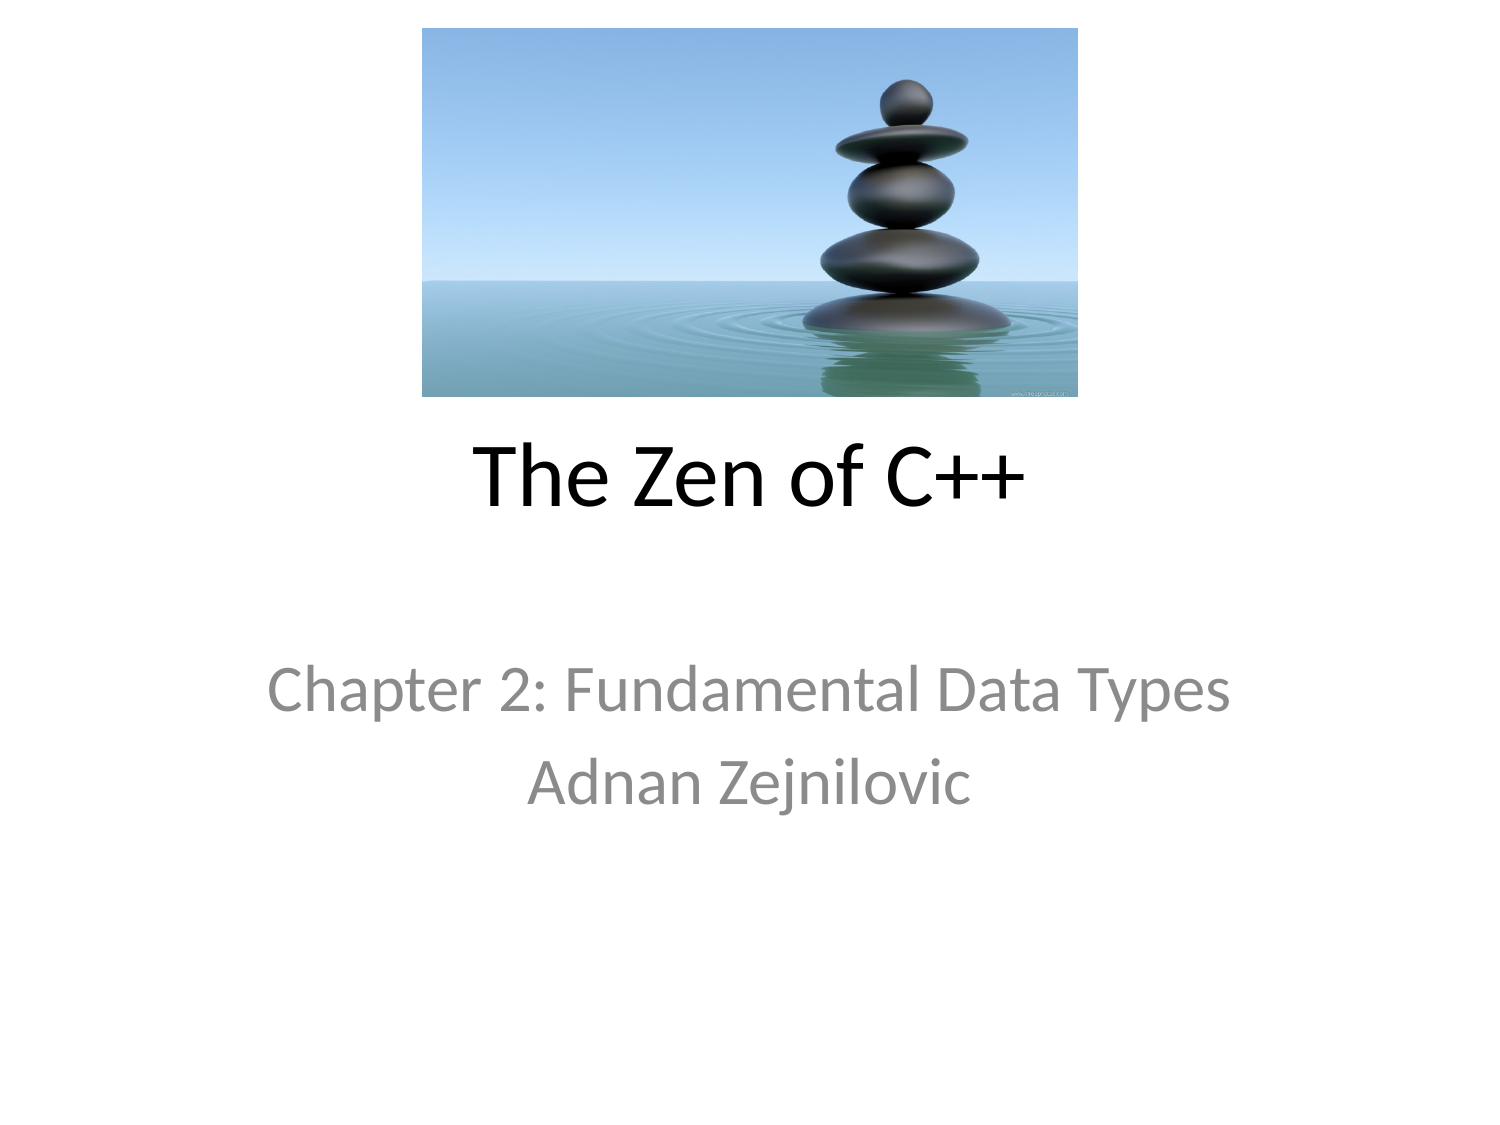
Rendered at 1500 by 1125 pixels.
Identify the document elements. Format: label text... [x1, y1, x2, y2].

picture [421, 27, 1078, 398]
subtitle Chapter 2: Fundamental Data Types Adnan Zejnilovic [225, 637, 1275, 925]
title The Zen of C++ [112, 349, 1388, 591]
